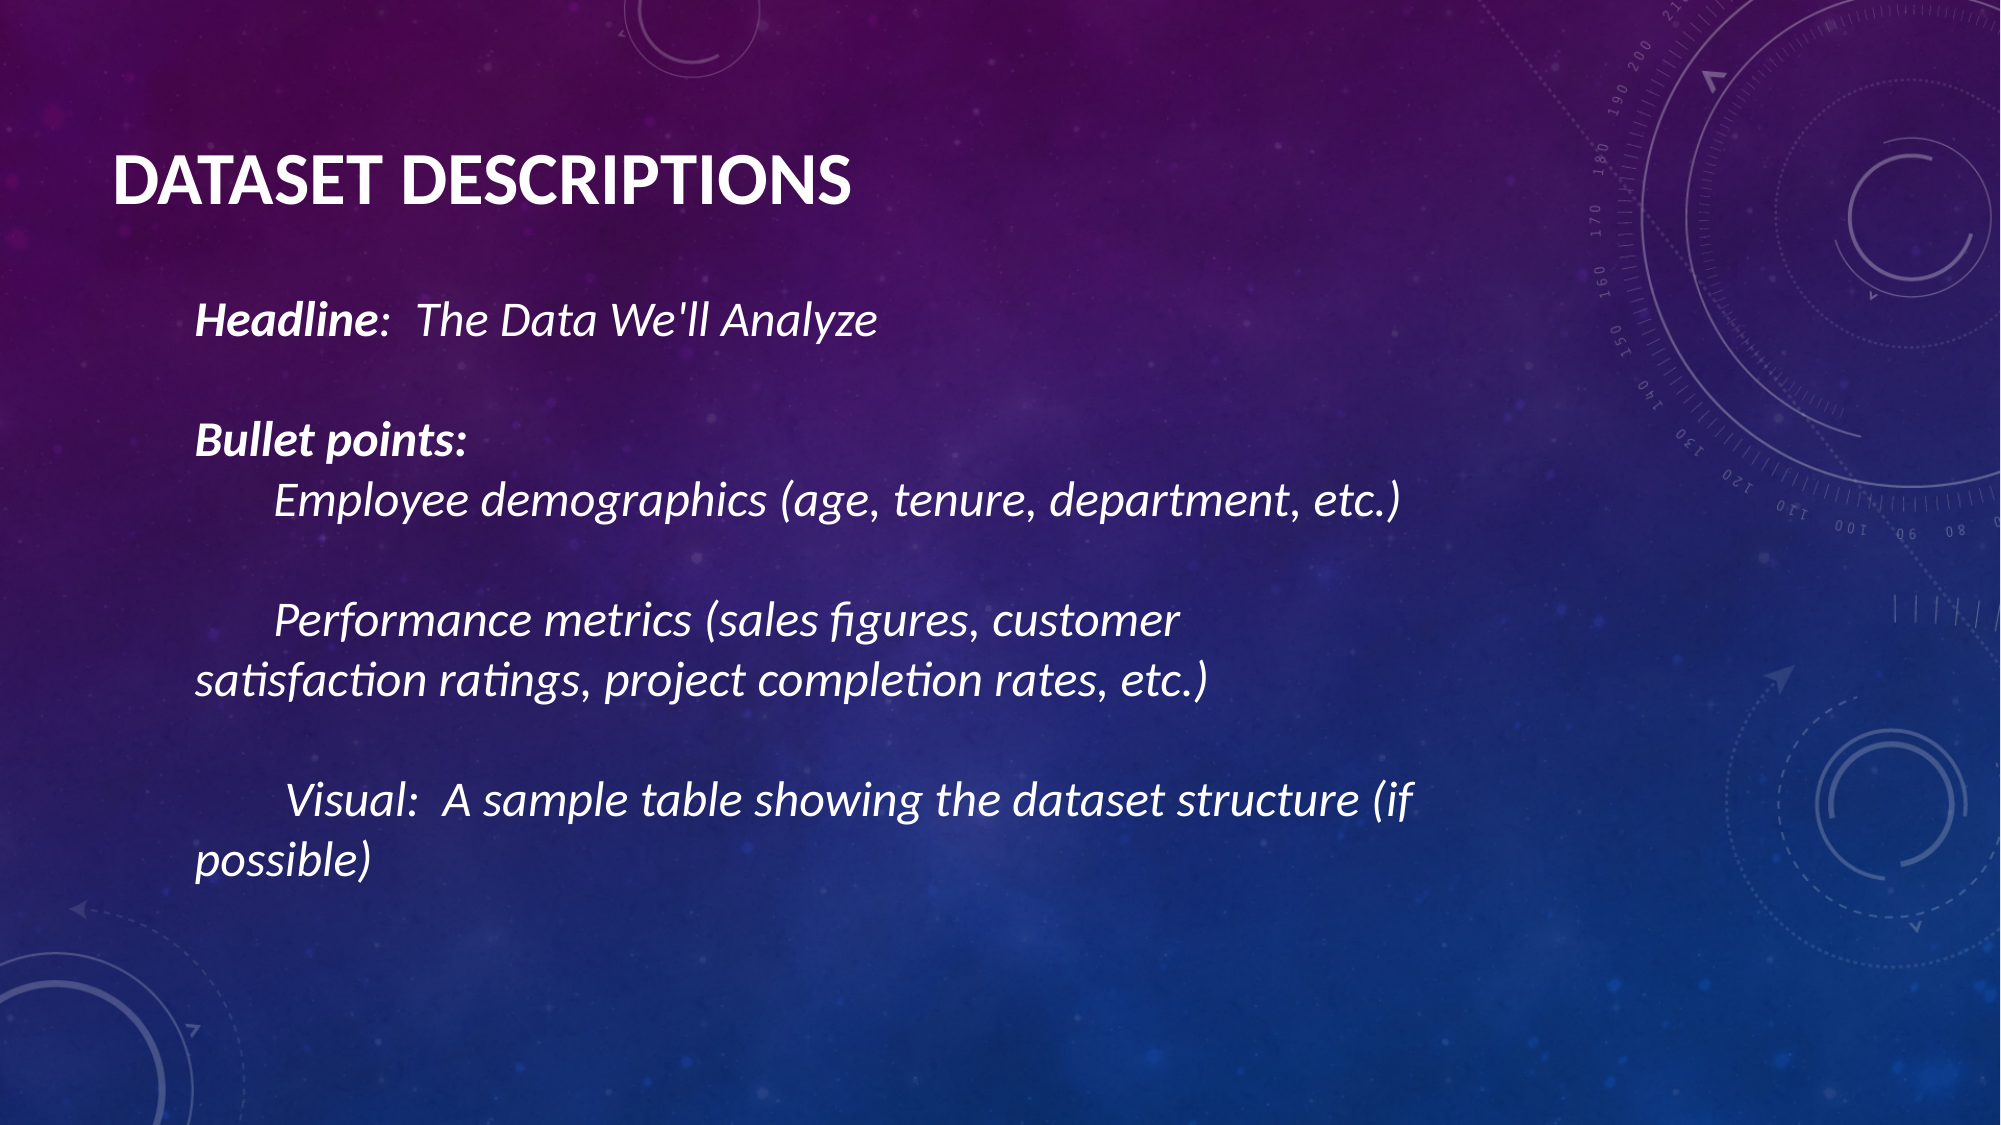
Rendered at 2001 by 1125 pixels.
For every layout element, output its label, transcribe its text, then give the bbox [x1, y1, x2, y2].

picture [0, 0, 2001, 1125]
text_box Headline: The Data We'll Analyze Bullet points: Employee demographics (age, tenure, department, etc.) Performance metrics (sales figures, customer satisfaction ratings, project completion rates, etc.) Visual: A sample table showing the dataset structure (if possible) [179, 279, 1438, 894]
title Dataset Descriptions [97, 77, 1884, 272]
